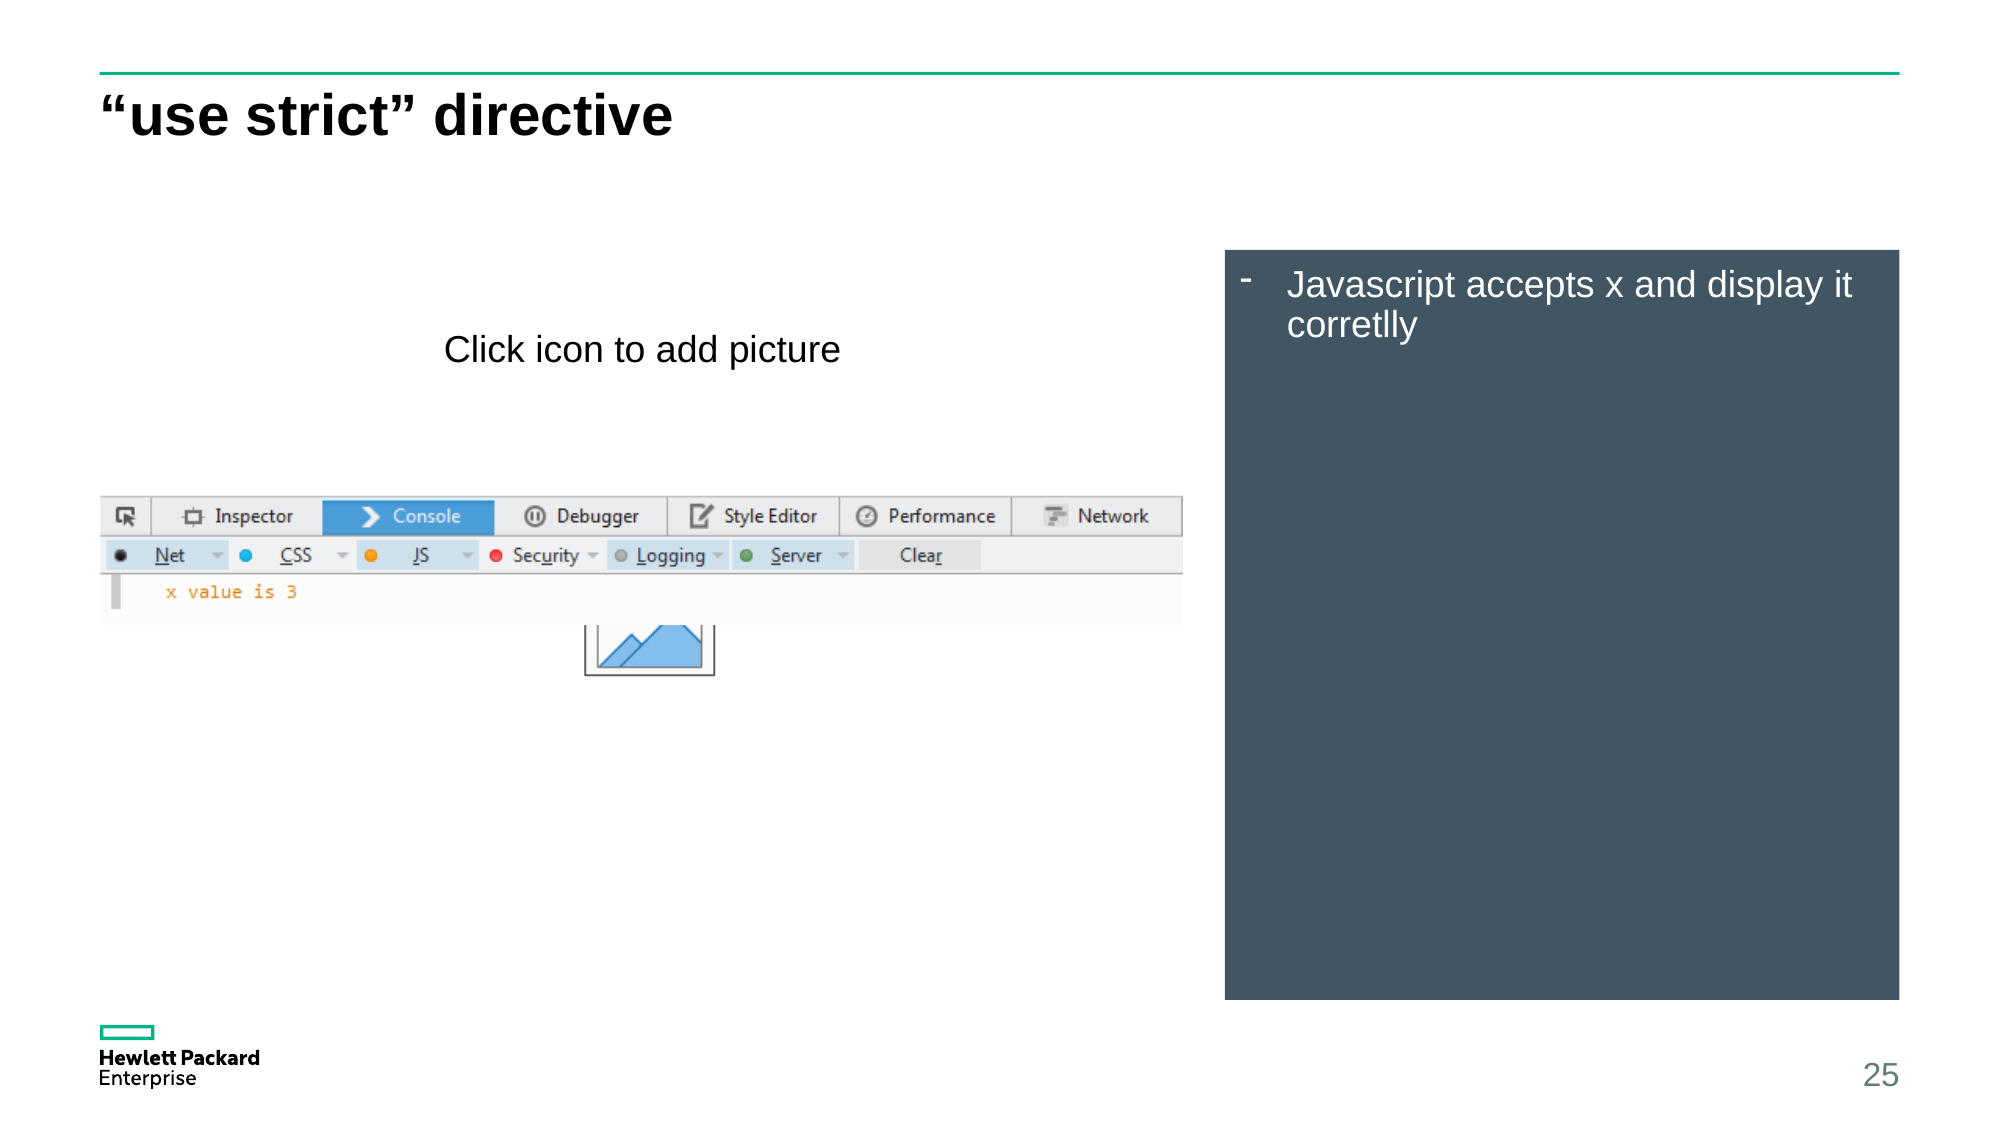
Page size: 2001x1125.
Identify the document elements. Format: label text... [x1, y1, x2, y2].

list Javascript accepts x and display it corretlly [1224, 249, 1900, 1000]
slide_number 25 [1812, 1054, 1900, 1093]
title “use strict” directive [99, 85, 1900, 225]
picture [99, 249, 1200, 1000]
